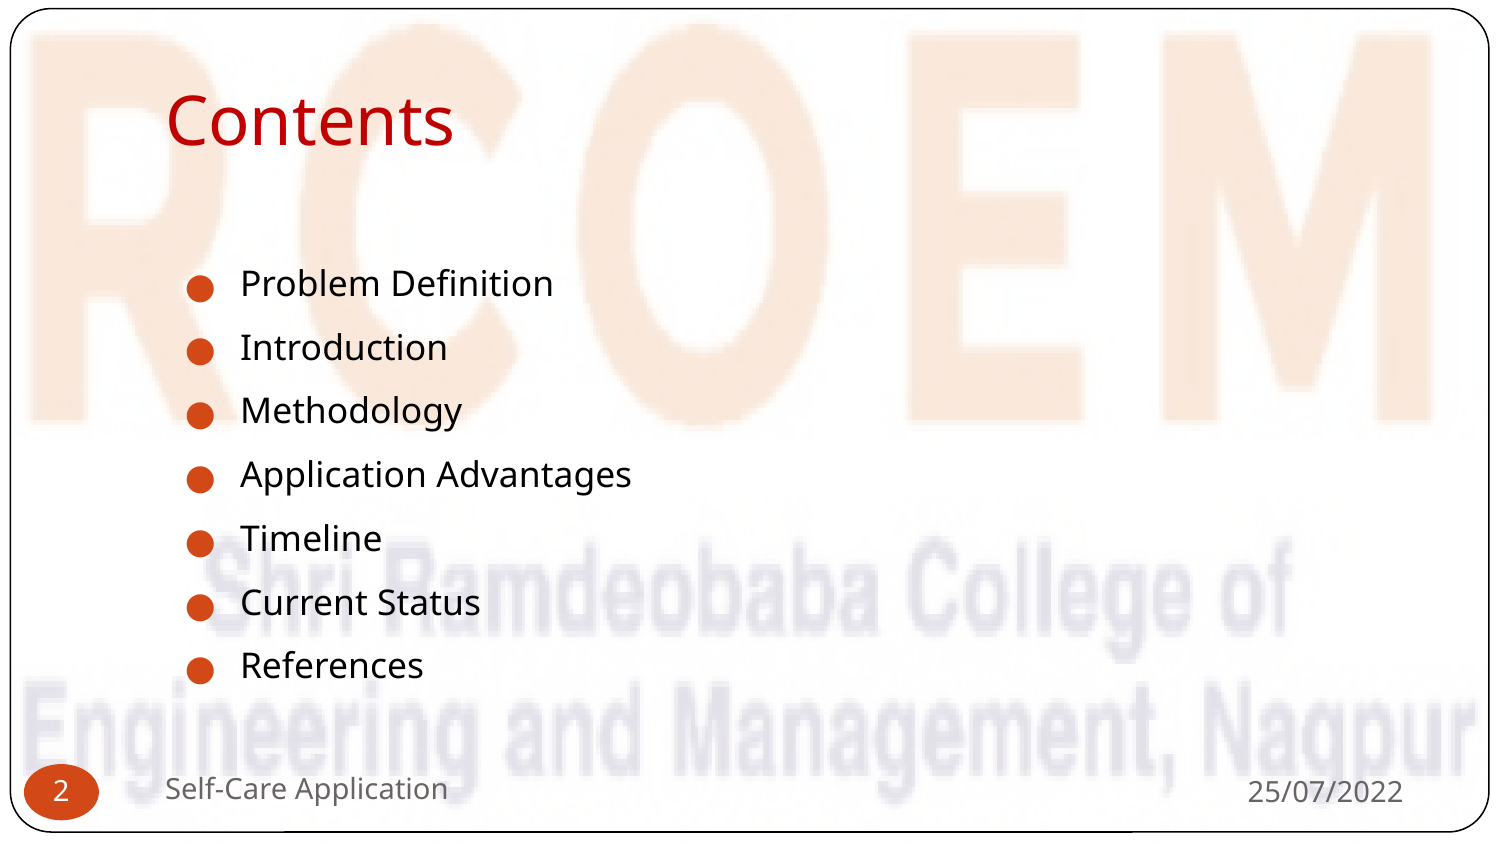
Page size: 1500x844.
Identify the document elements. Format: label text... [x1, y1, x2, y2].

slide_number ‹#› [23, 764, 99, 821]
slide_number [1012, 761, 1419, 821]
footer Self-Care Application [150, 759, 800, 816]
list Problem Definition Introduction Methodology Application Advantages Timeline Current Status References [150, 232, 1425, 705]
title Contents [150, 33, 1425, 175]
